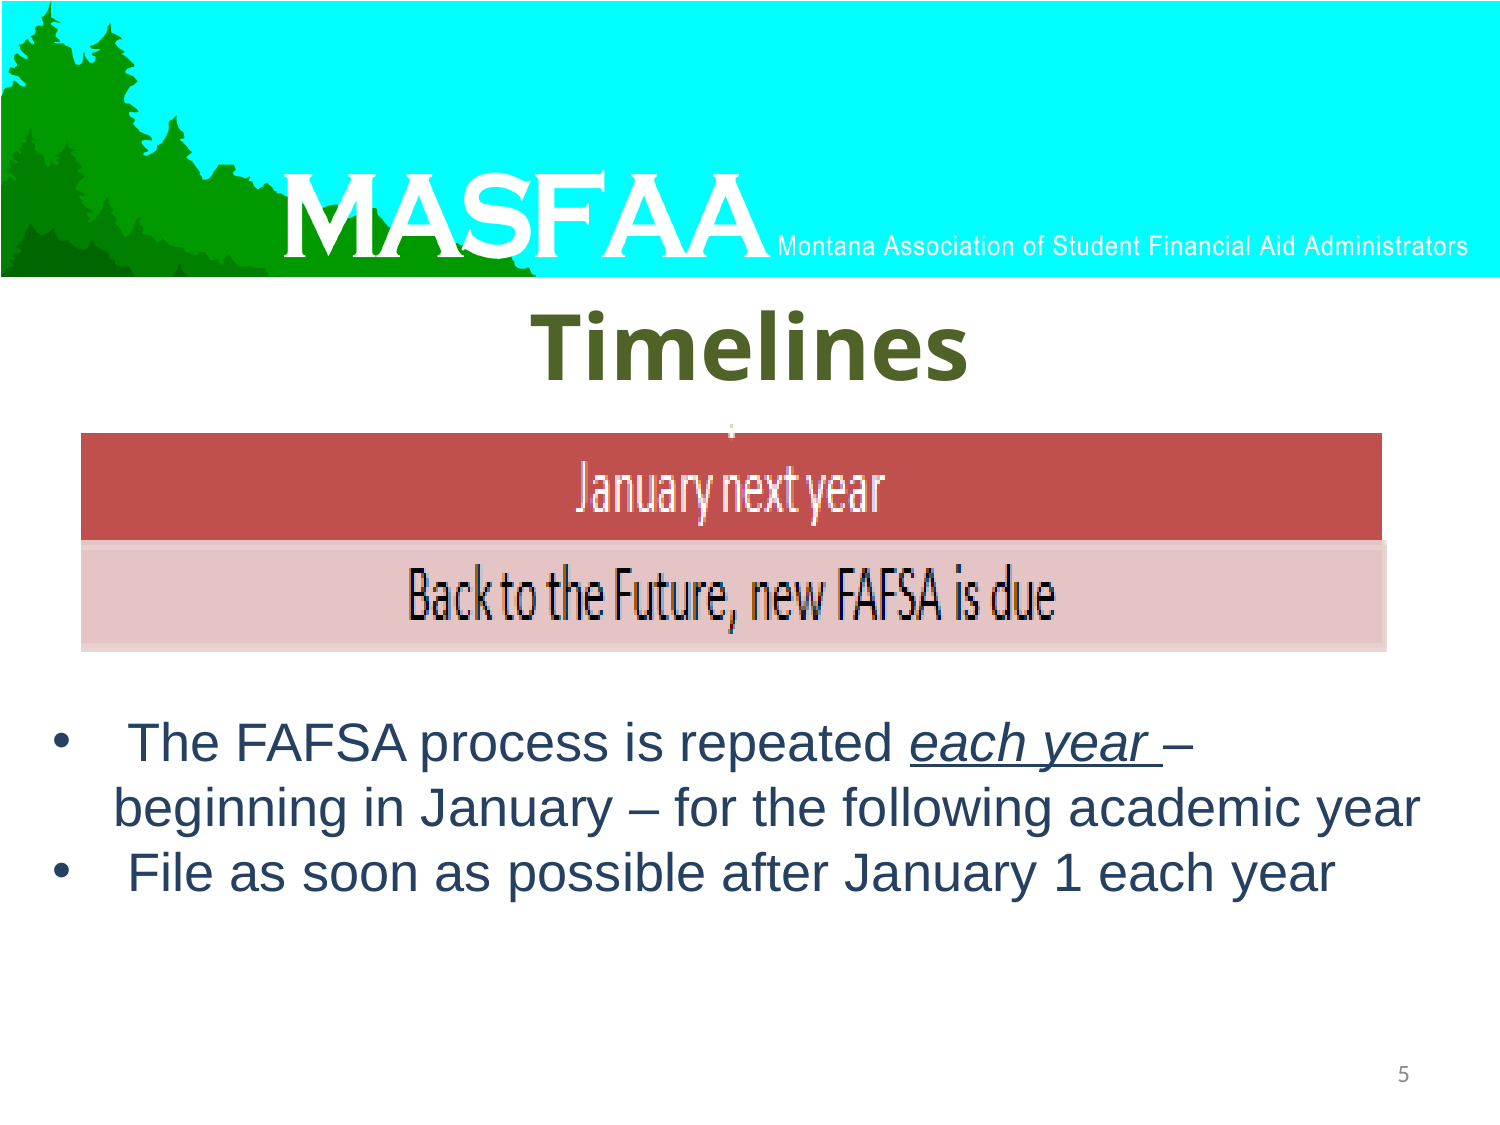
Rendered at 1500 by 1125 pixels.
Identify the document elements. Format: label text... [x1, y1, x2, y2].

text_box Timelines [74, 274, 1425, 413]
picture [80, 424, 1391, 663]
text_box The FAFSA process is repeated each year – beginning in January – for the following academic year File as soon as possible after January 1 each year [37, 699, 1500, 910]
slide_number 5 [1074, 1042, 1425, 1103]
